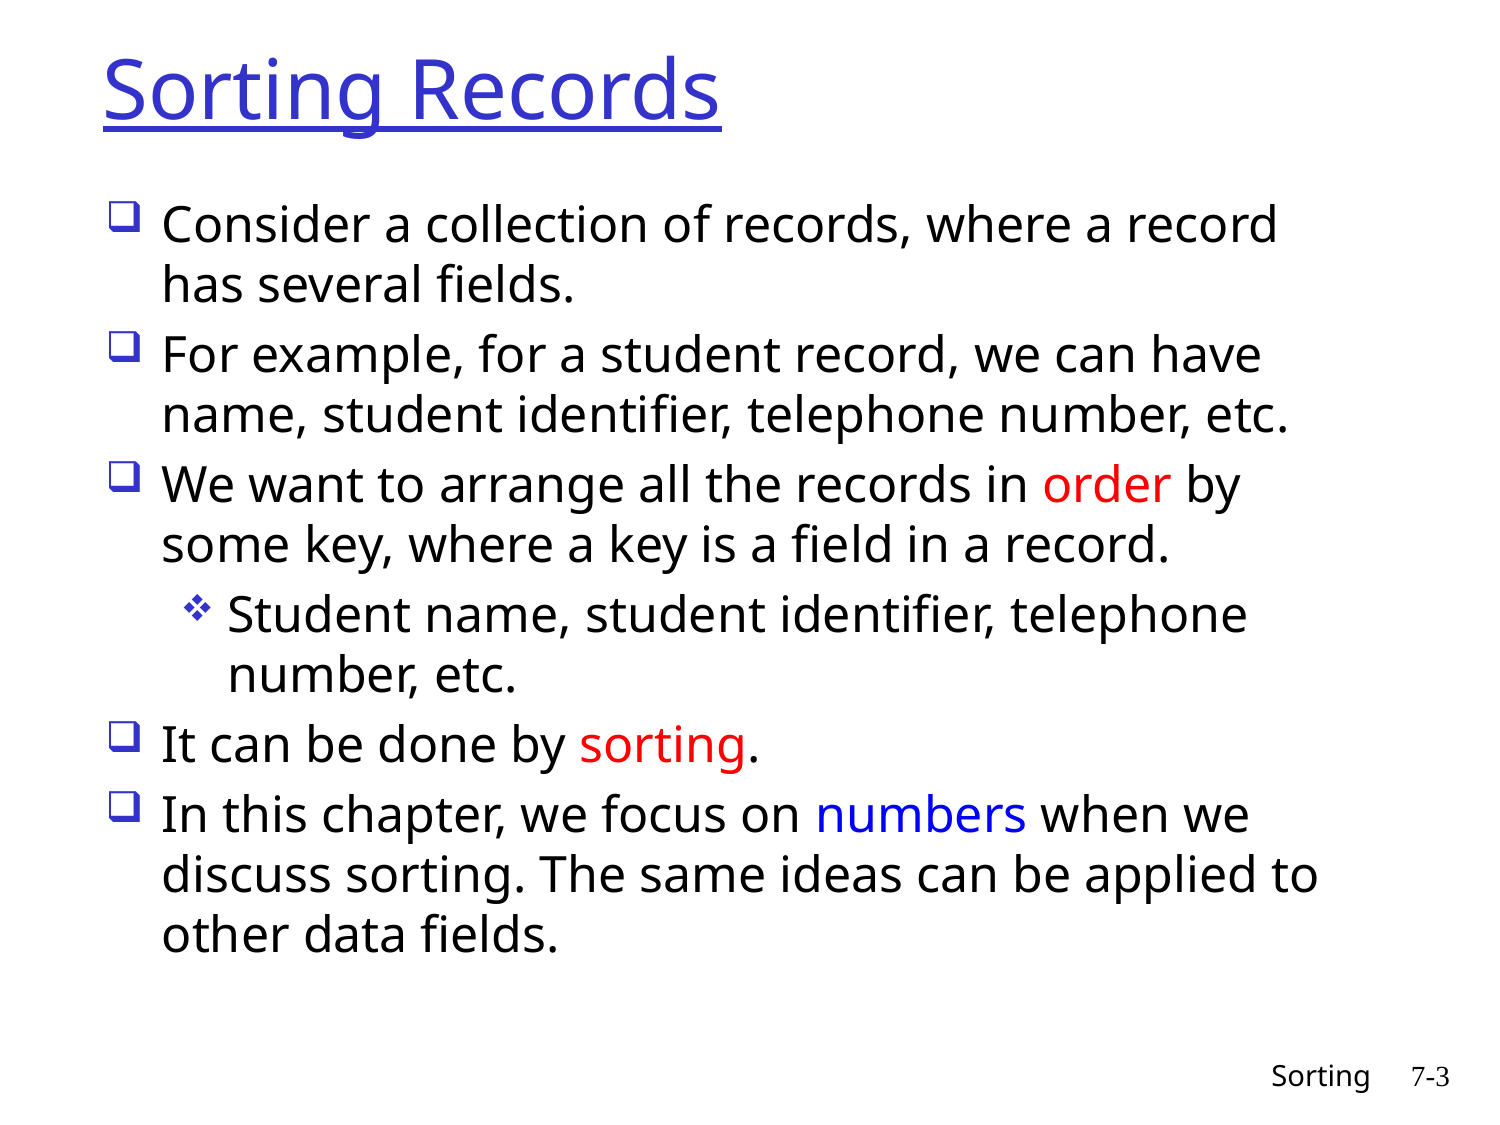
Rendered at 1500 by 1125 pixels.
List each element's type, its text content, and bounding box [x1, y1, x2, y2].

footer Sorting [911, 1049, 1362, 1125]
slide_number 7-3 [1362, 1049, 1466, 1125]
title Sorting Records [87, 37, 1363, 135]
list Consider a collection of records, where a record has several fields. For example, for a student record, we can have name, student identifier, telephone number, etc. We want to arrange all the records in order by some key, where a key is a field in a record. Student name, student identifier, telephone number, etc. It can be done by sorting. In this chapter, we focus on numbers when we discuss sorting. The same ideas can be applied to other data fields. [90, 185, 1366, 948]
